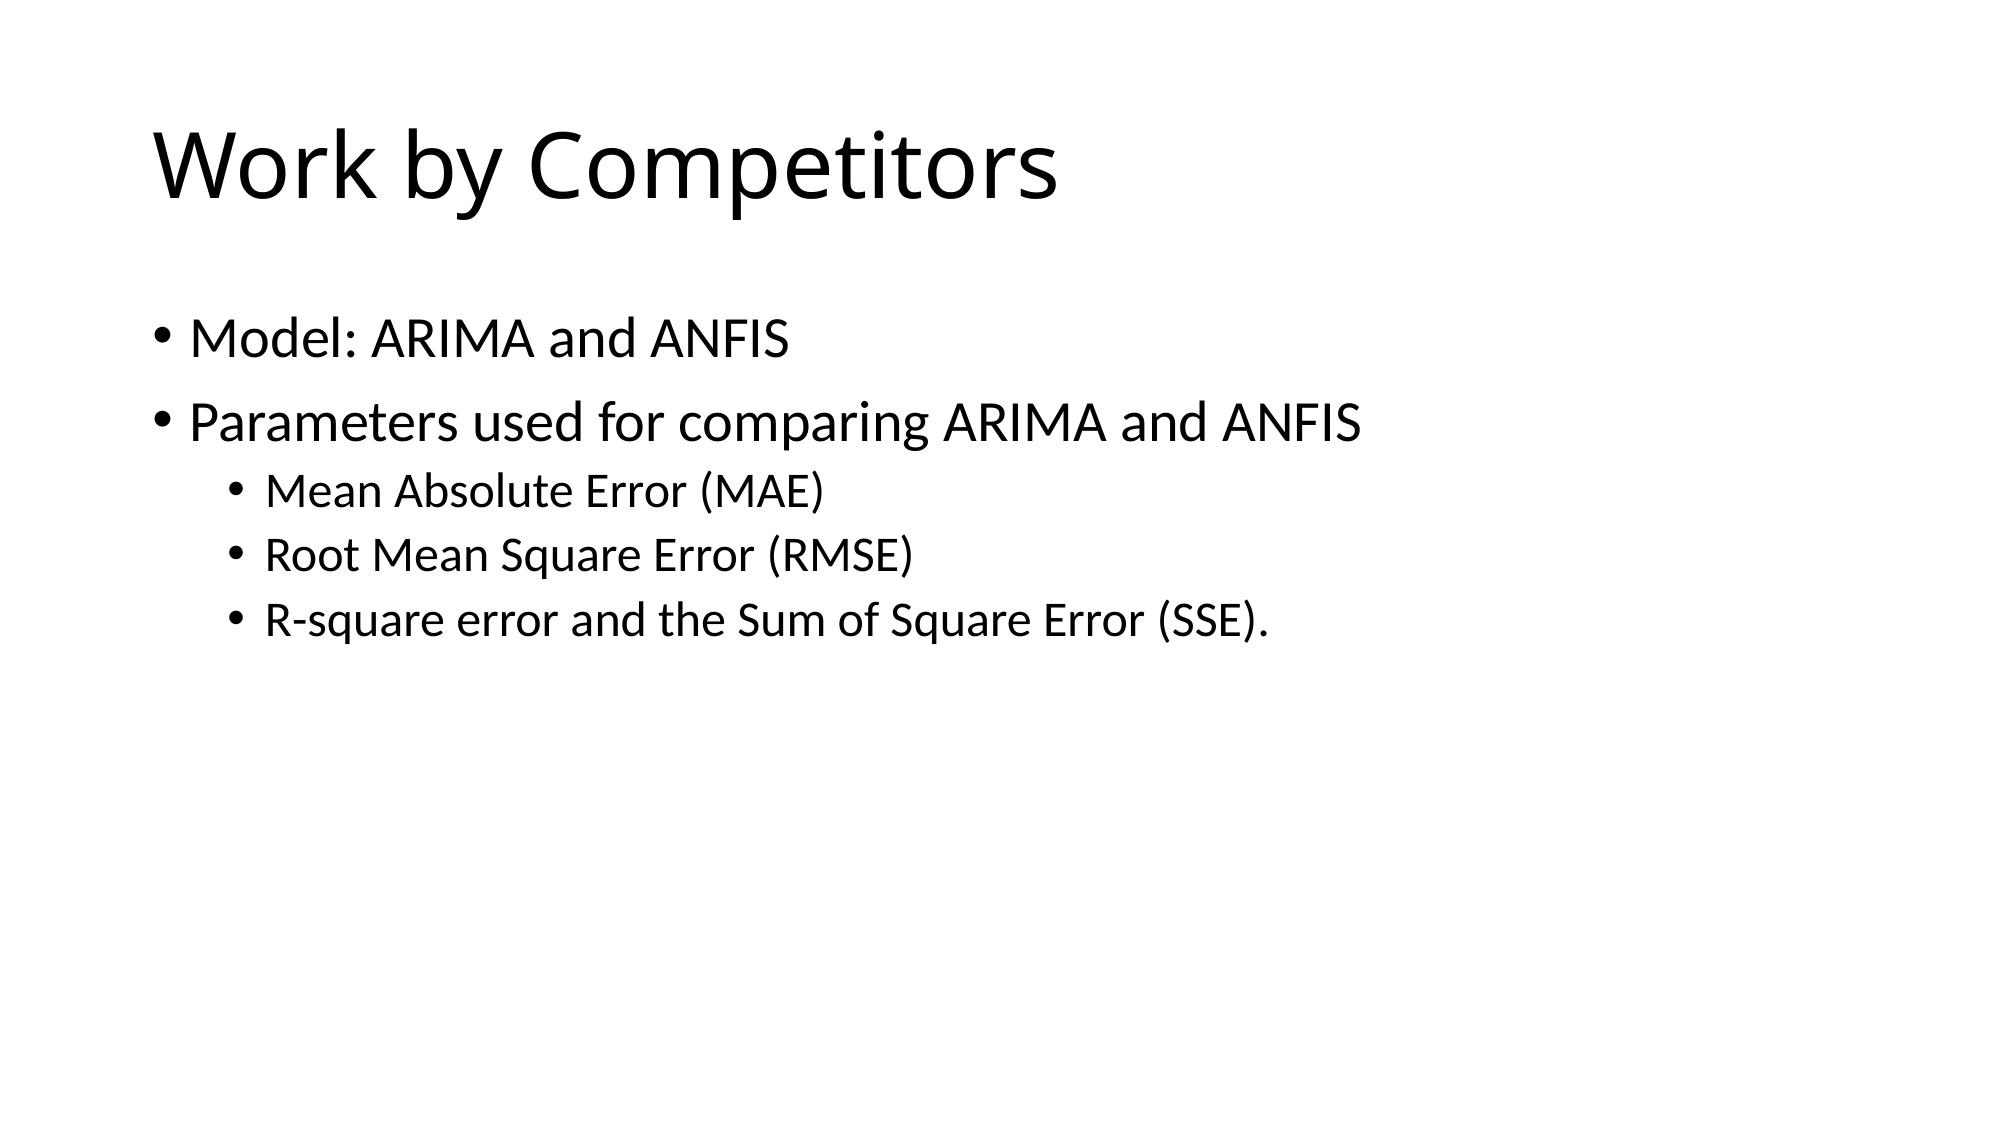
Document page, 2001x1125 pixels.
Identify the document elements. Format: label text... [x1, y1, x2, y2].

list Model: ARIMA and ANFIS Parameters used for comparing ARIMA and ANFIS Mean Absolute Error (MAE) Root Mean Square Error (RMSE) R-square error and the Sum of Square Error (SSE). [137, 299, 1863, 1014]
title Work by Competitors [137, 59, 1863, 278]
